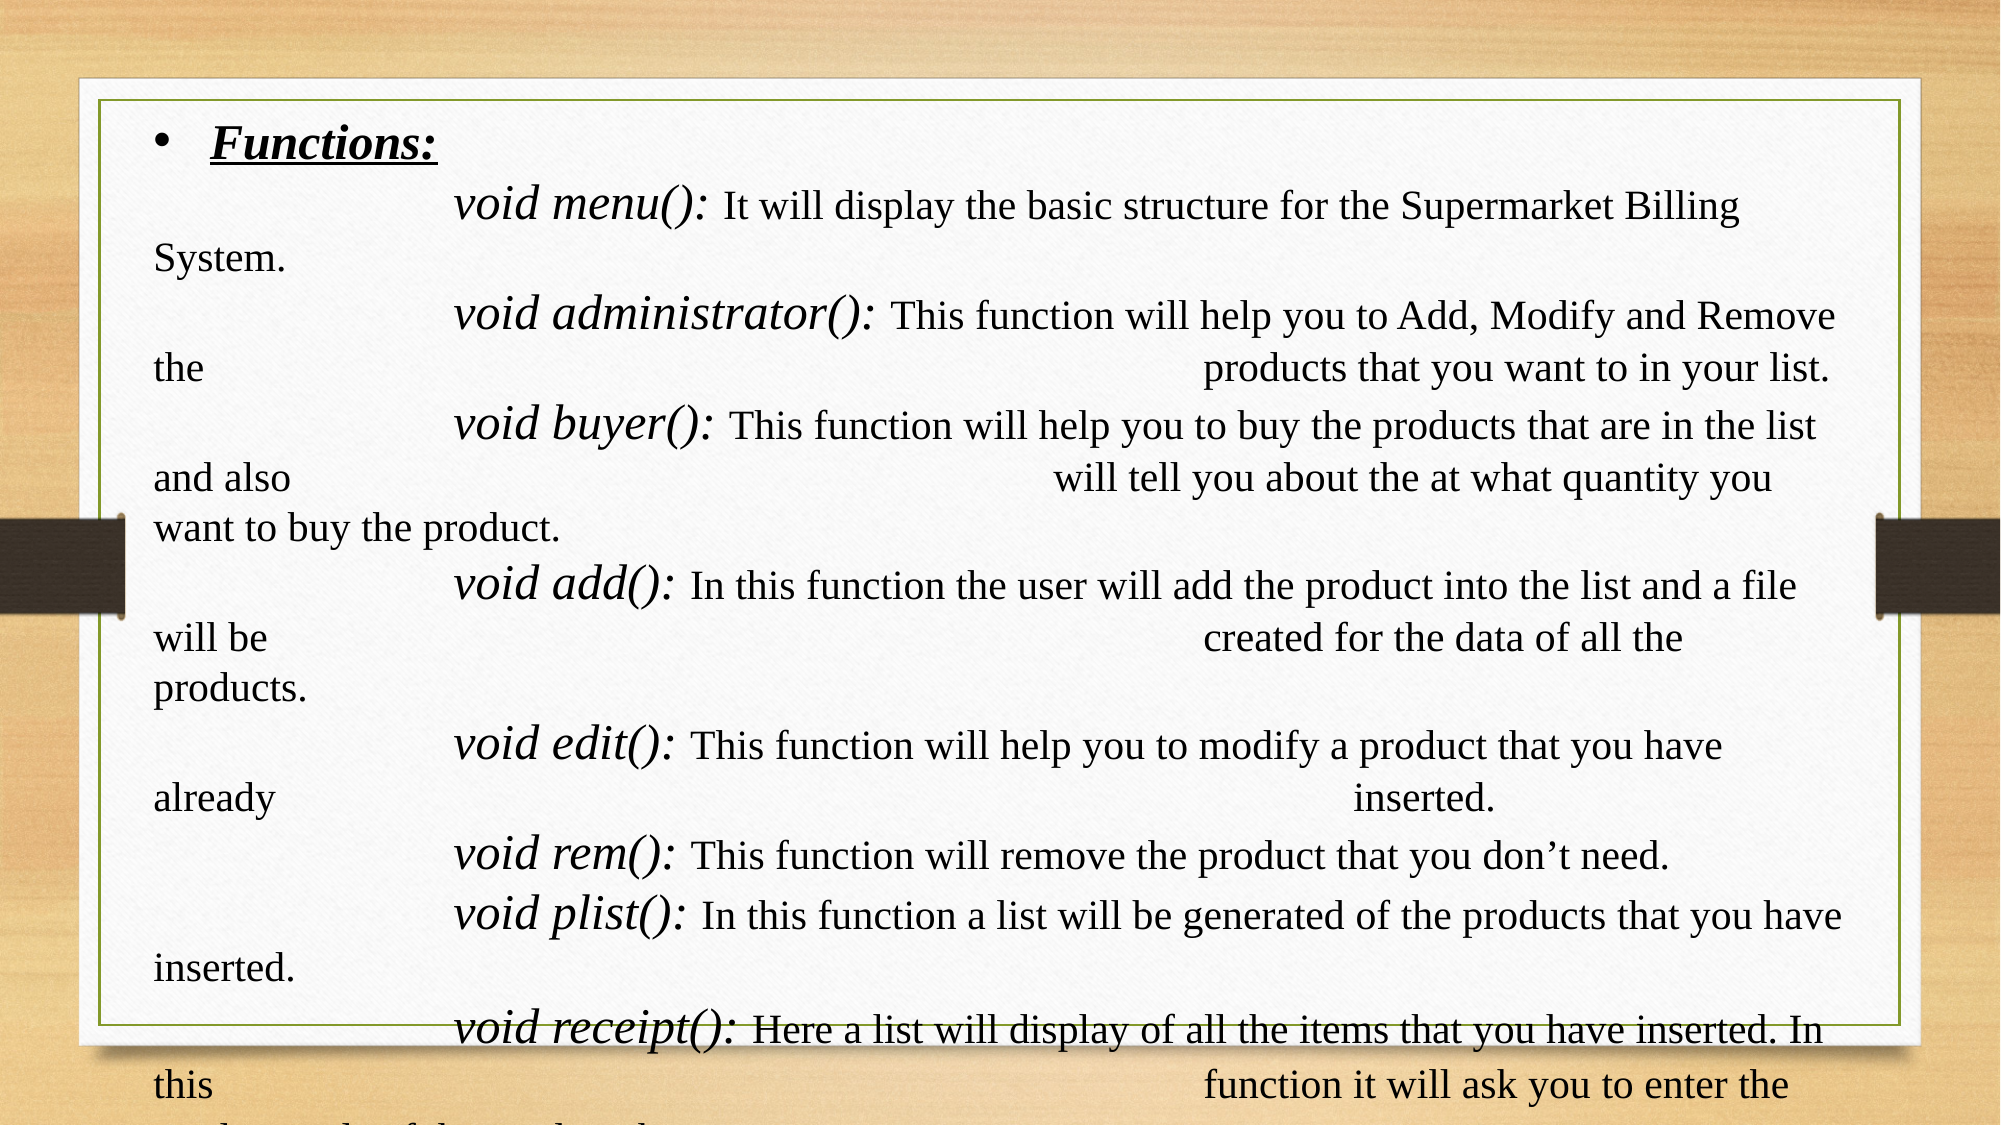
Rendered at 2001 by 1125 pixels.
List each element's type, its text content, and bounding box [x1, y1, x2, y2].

text_box Functions: void menu(): It will display the basic structure for the Supermarket Billing System. void administrator(): This function will help you to Add, Modify and Remove the products that you want to in your list. void buyer(): This function will help you to buy the products that are in the list and also will tell you about the at what quantity you want to buy the product. void add(): In this function the user will add the product into the list and a file will be created for the data of all the products. void edit(): This function will help you to modify a product that you have already inserted. void rem(): This function will remove the product that you don’t need. void plist(): In this function a list will be generated of the products that you have inserted. void receipt(): Here a list will display of all the items that you have inserted. In this function it will ask you to enter the product code of the product that you want to buy. It will also ask you about how much quantity will you buy. After following this it will generate a receipt of the total billing. [138, 102, 1862, 1125]
picture [0, 0, 2001, 1125]
